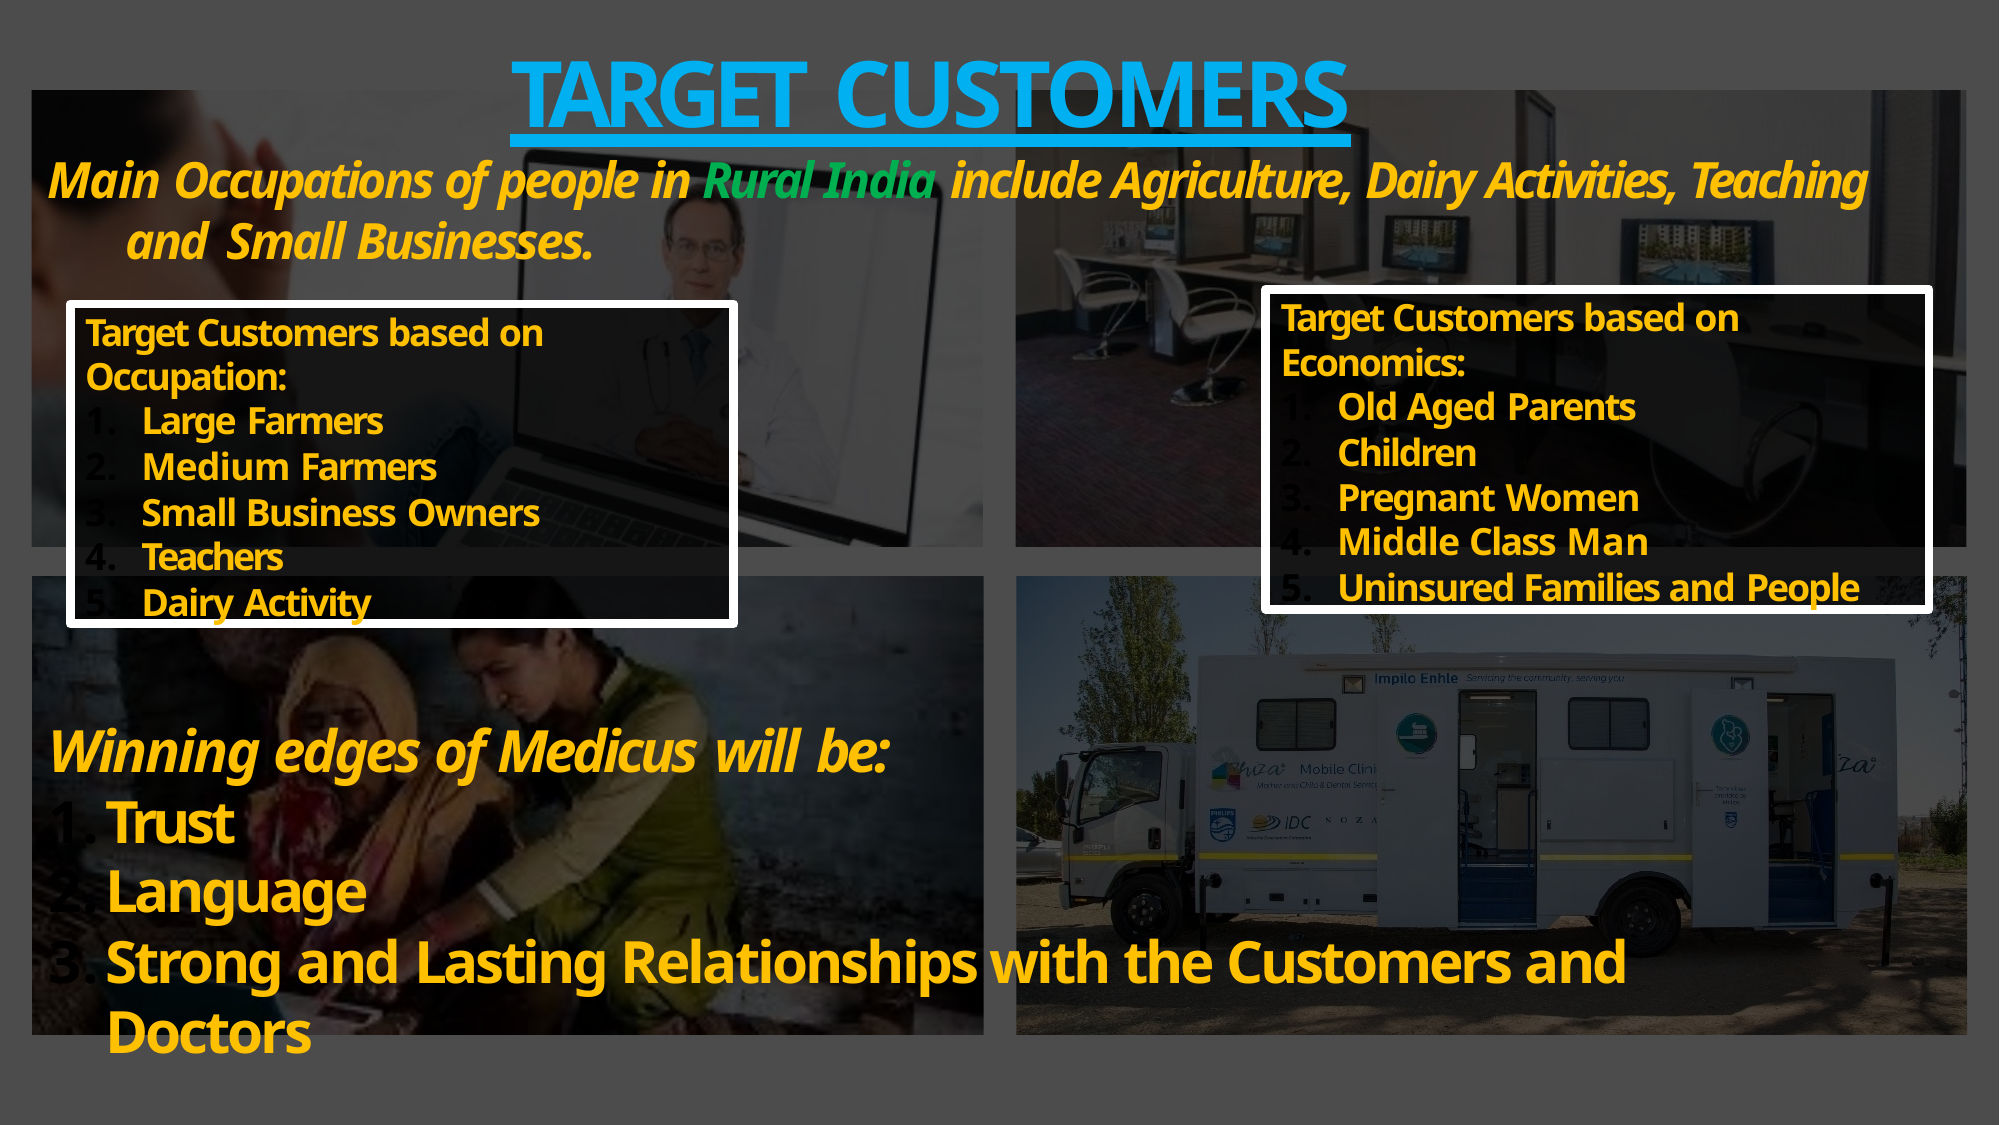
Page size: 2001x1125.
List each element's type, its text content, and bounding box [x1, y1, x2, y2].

text_box Target Customers based on Economics: Old Aged Parents Children Pregnant Women Middle Class Man Uninsured Families and People [1265, 289, 1929, 610]
title TARGET CUSTOMERS [508, 33, 1707, 146]
text_box [0, 0, 1999, 1125]
text_box Main Occupations of people in Rural India include Agriculture, Dairy Activities, Teaching and Small Businesses. [45, 146, 1953, 269]
text_box Target Customers based on Occupation: Large Farmers Medium Farmers Small Business Owners Teachers Dairy Activity [70, 304, 734, 624]
text_box Winning edges of Medicus will be: Trust Language Strong and Lasting Relationships with the Customers and Doctors [46, 712, 1681, 1066]
